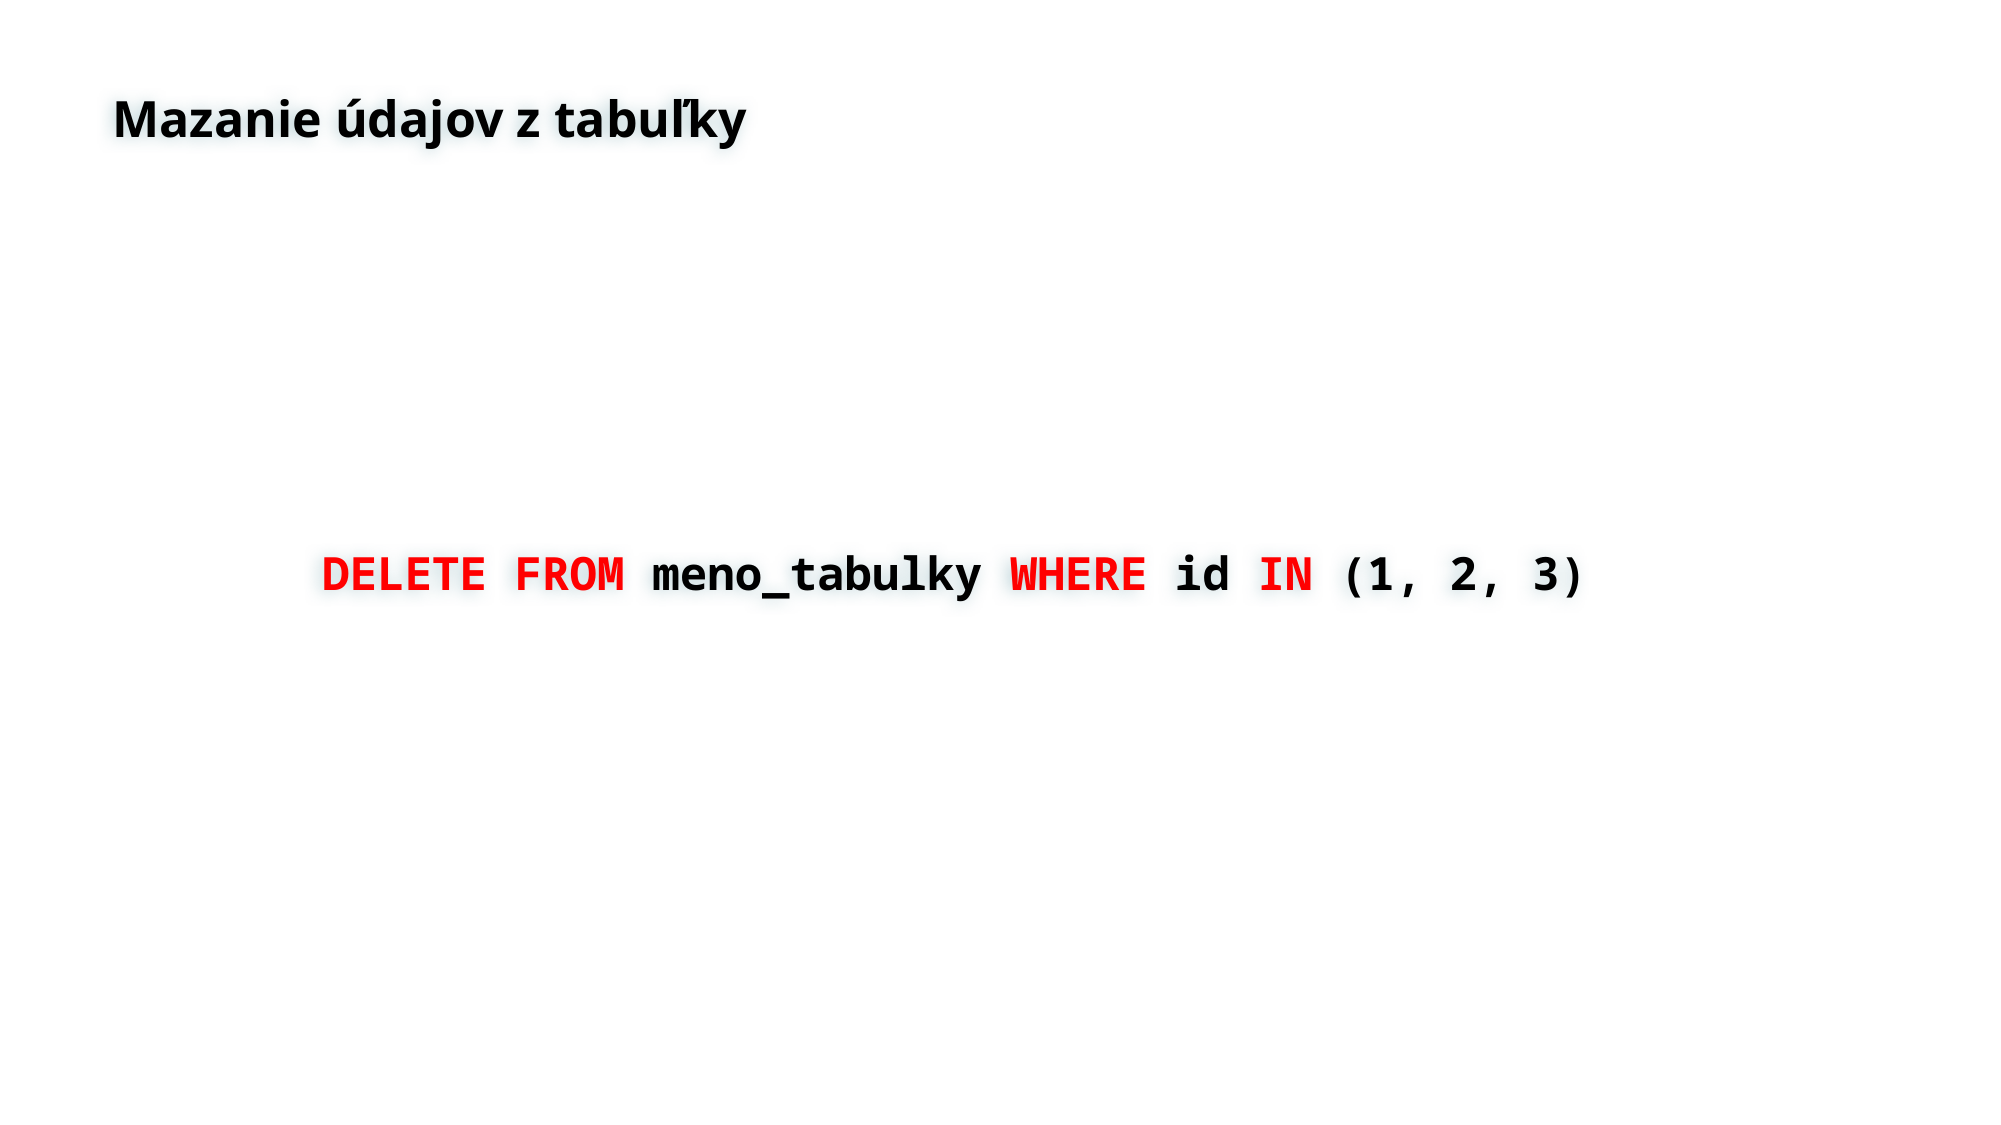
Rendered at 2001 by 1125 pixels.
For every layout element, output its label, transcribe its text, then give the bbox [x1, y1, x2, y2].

text_box DELETE FROM meno_tabulky WHERE id IN (1, 2, 3) [300, 510, 1610, 615]
text_box Mazanie údajov z tabuľky [97, 86, 1263, 163]
